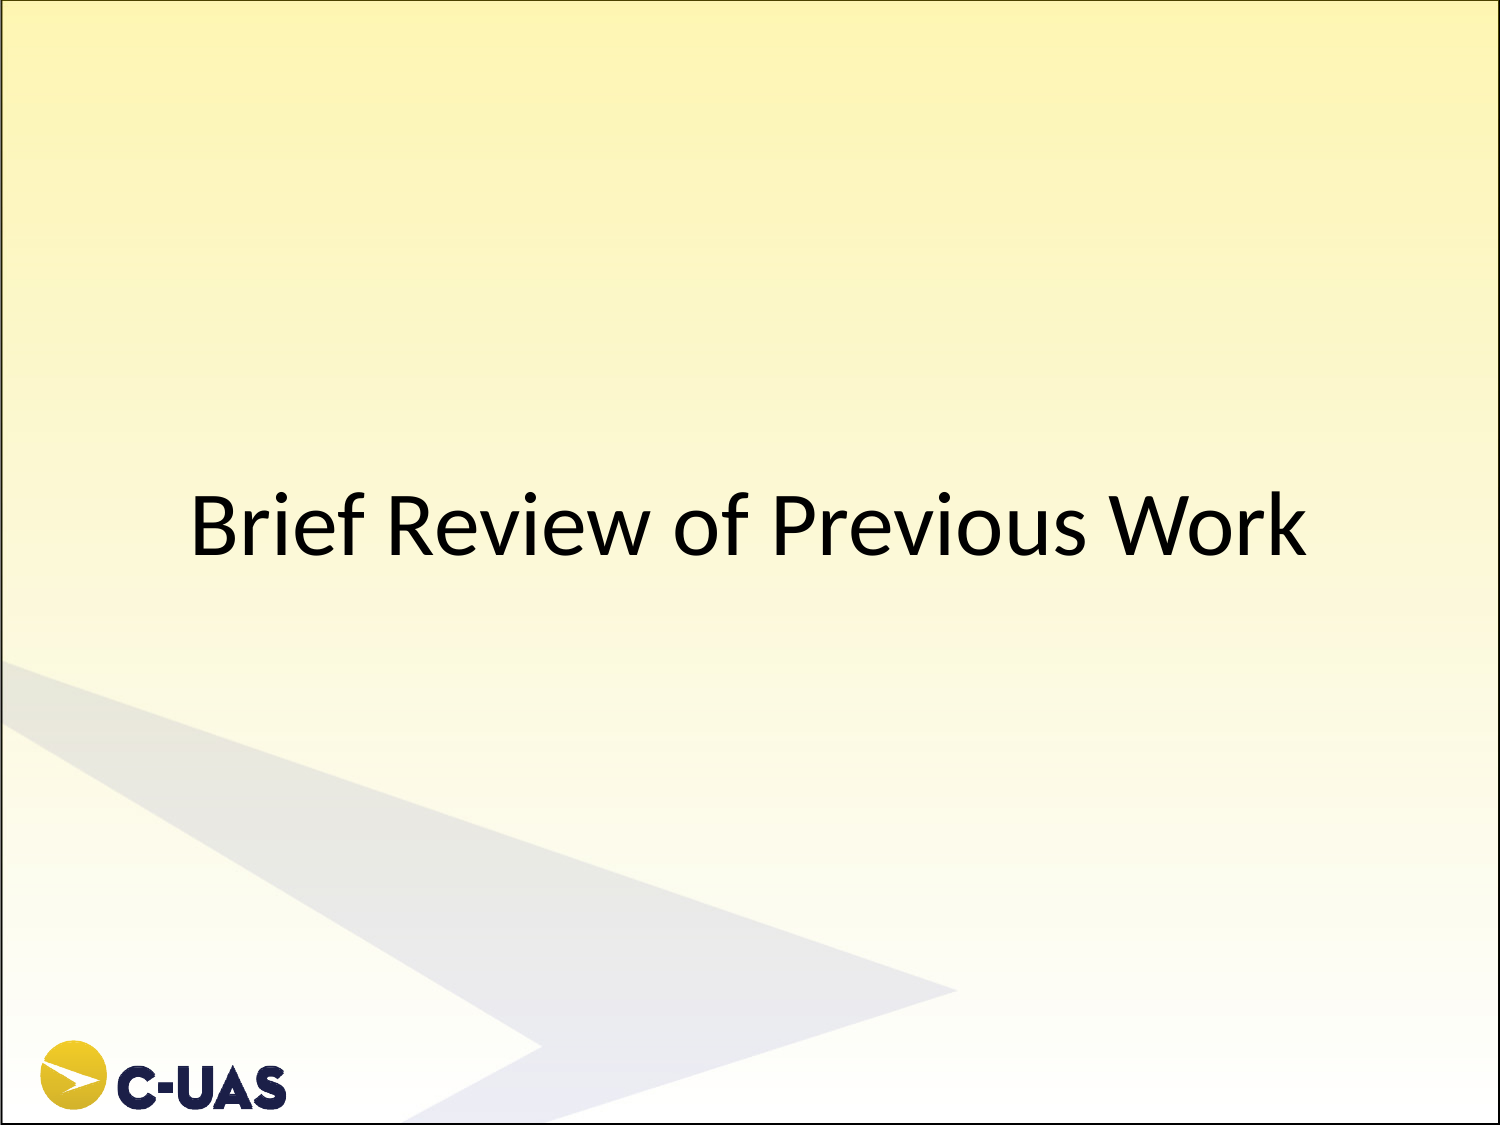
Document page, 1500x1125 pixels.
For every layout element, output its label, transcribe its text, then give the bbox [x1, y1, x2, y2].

picture [0, 0, 1500, 1125]
title Brief Review of Previous Work [75, 450, 1425, 588]
